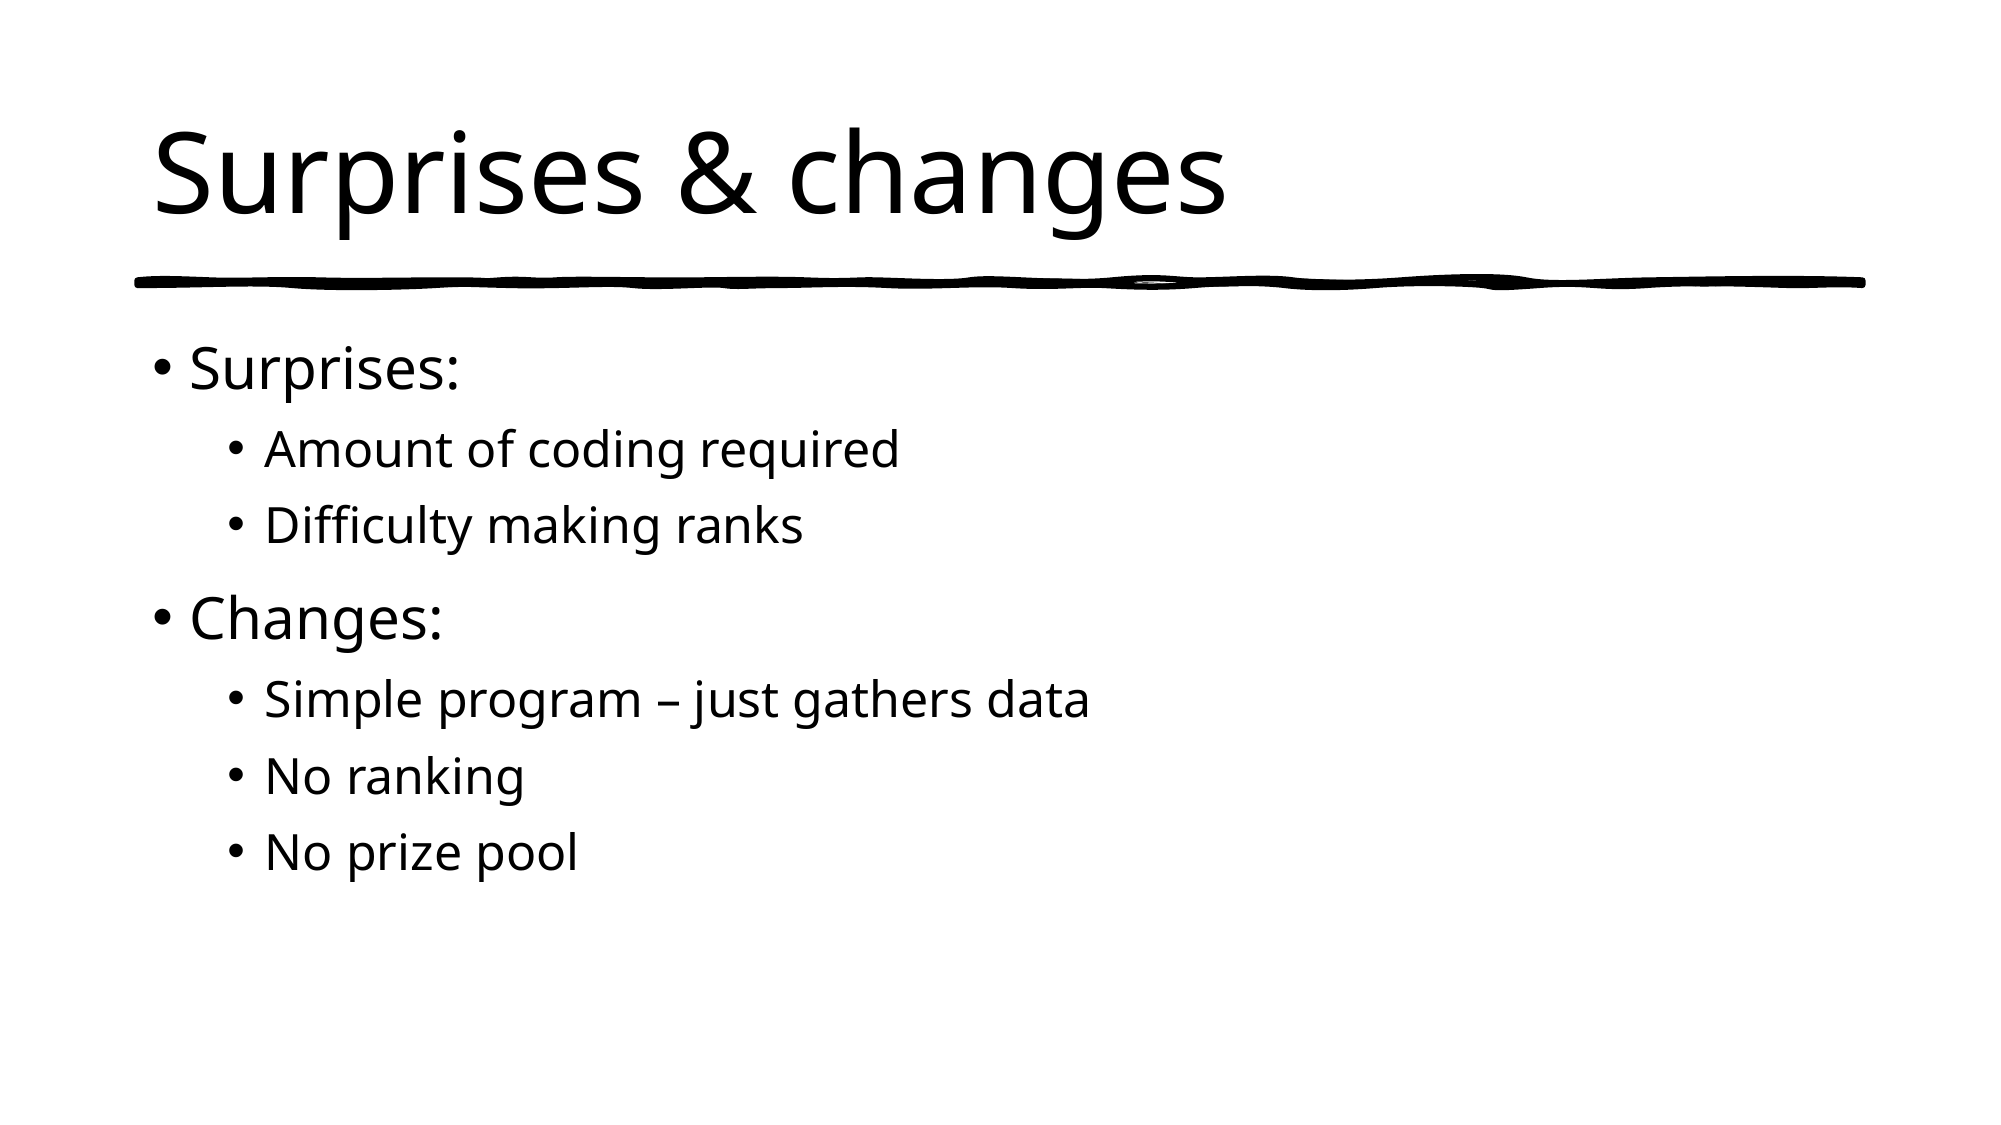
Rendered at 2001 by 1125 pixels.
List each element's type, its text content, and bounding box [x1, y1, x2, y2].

list Surprises: Amount of coding required Difficulty making ranks Changes: Simple program – just gathers data No ranking No prize pool [137, 316, 1863, 1014]
title Surprises & changes [137, 59, 1863, 278]
